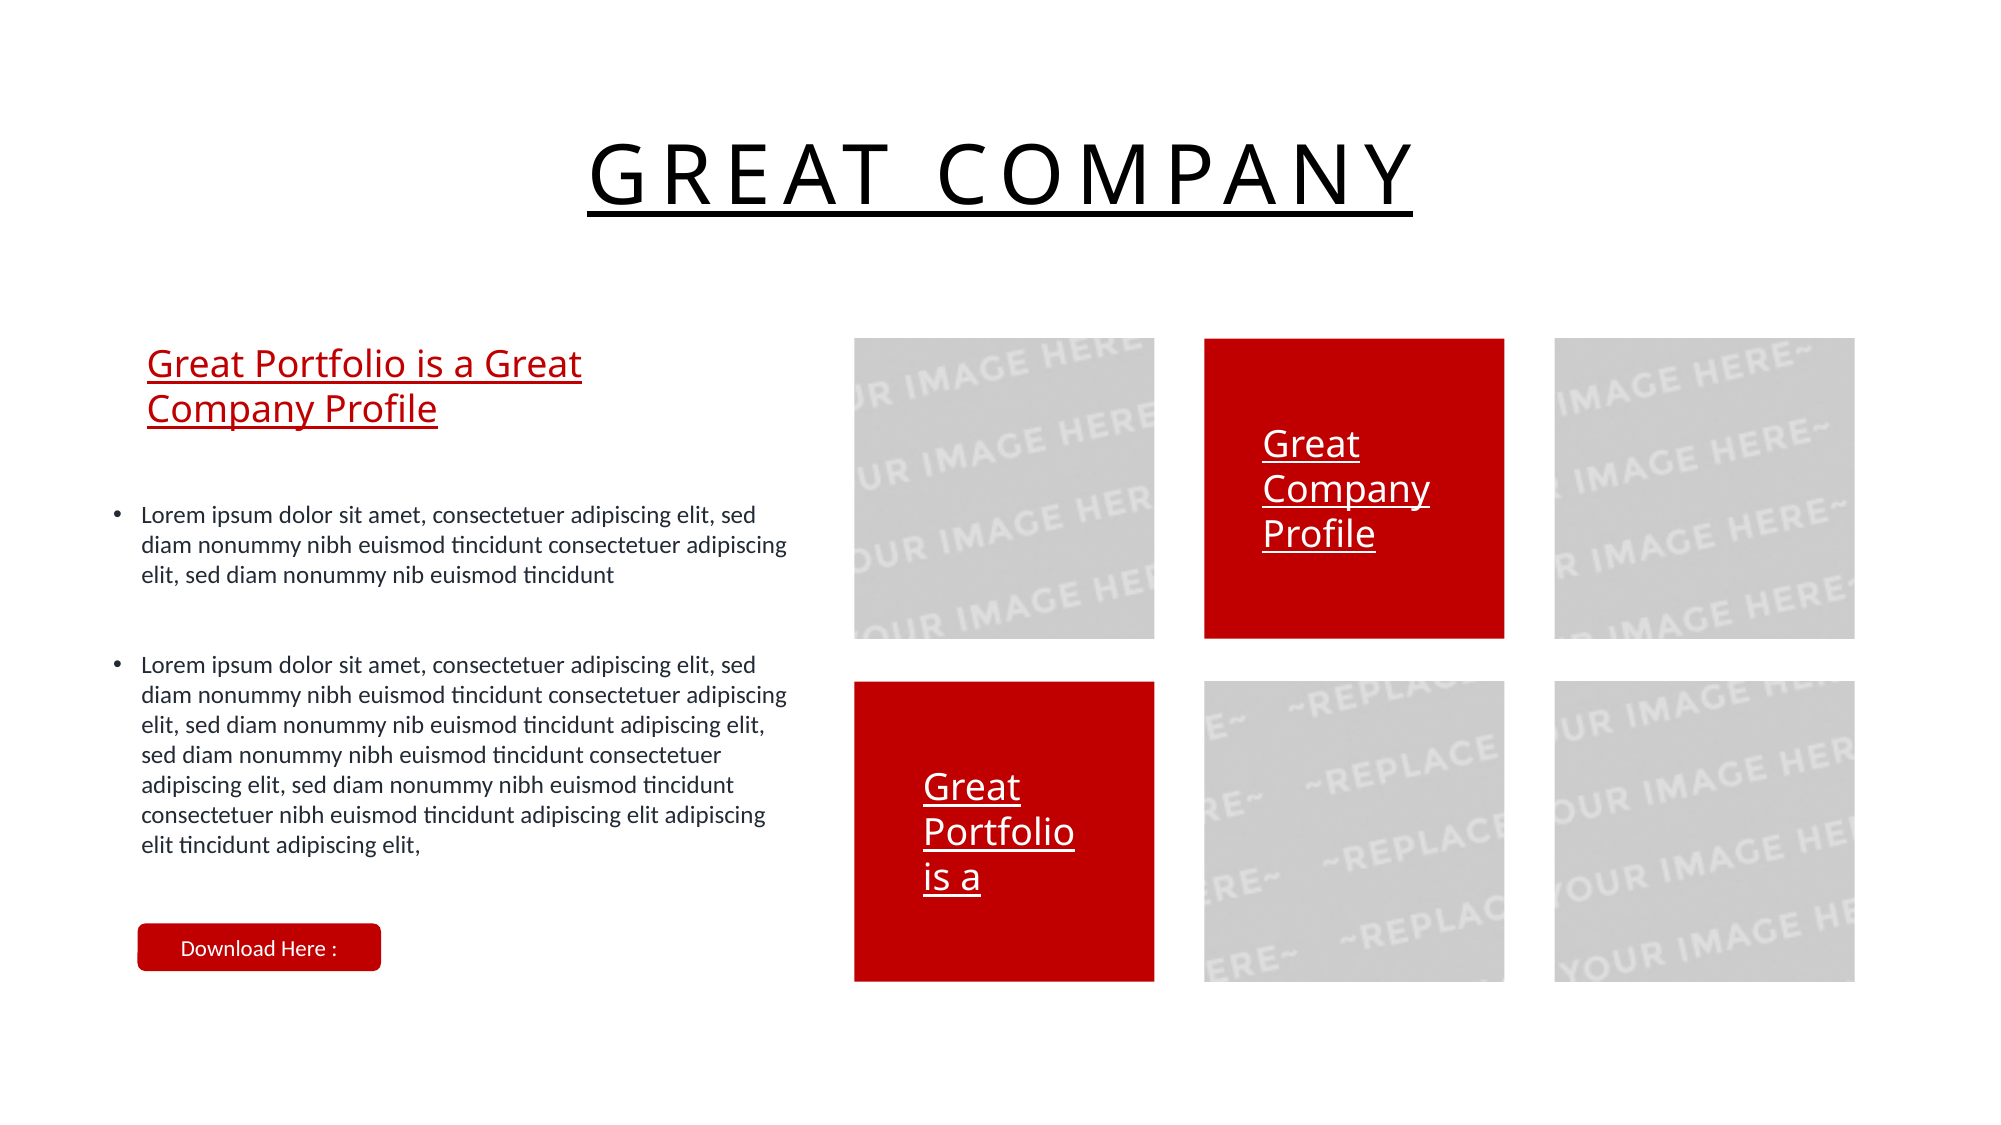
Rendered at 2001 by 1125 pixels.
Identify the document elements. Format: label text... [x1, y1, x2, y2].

text_box GREAT COMPANY [572, 113, 1428, 229]
picture [1554, 338, 1855, 639]
picture [1204, 681, 1505, 982]
text_box Great Portfolio is a Great Company Profile [131, 333, 729, 438]
text_box Lorem ipsum dolor sit amet, consectetuer adipiscing elit, sed diam nonummy nibh euismod tincidunt consectetuer adipiscing elit, sed diam nonummy nib euismod tincidunt [98, 491, 805, 596]
picture [1554, 681, 1855, 982]
text_box Lorem ipsum dolor sit amet, consectetuer adipiscing elit, sed diam nonummy nibh euismod tincidunt consectetuer adipiscing elit, sed diam nonummy nib euismod tincidunt adipiscing elit, sed diam nonummy nibh euismod tincidunt consectetuer adipiscing elit, sed diam nonummy nibh euismod tincidunt consectetuer nibh euismod tincidunt adipiscing elit adipiscing elit tincidunt adipiscing elit, [98, 641, 805, 866]
text_box [1203, 338, 1505, 640]
text_box Great Portfolio is a [908, 756, 1101, 906]
picture [854, 338, 1155, 639]
text_box [853, 681, 1155, 983]
text_box Download Here : [136, 922, 383, 973]
text_box Great Company Profile [1247, 412, 1482, 563]
